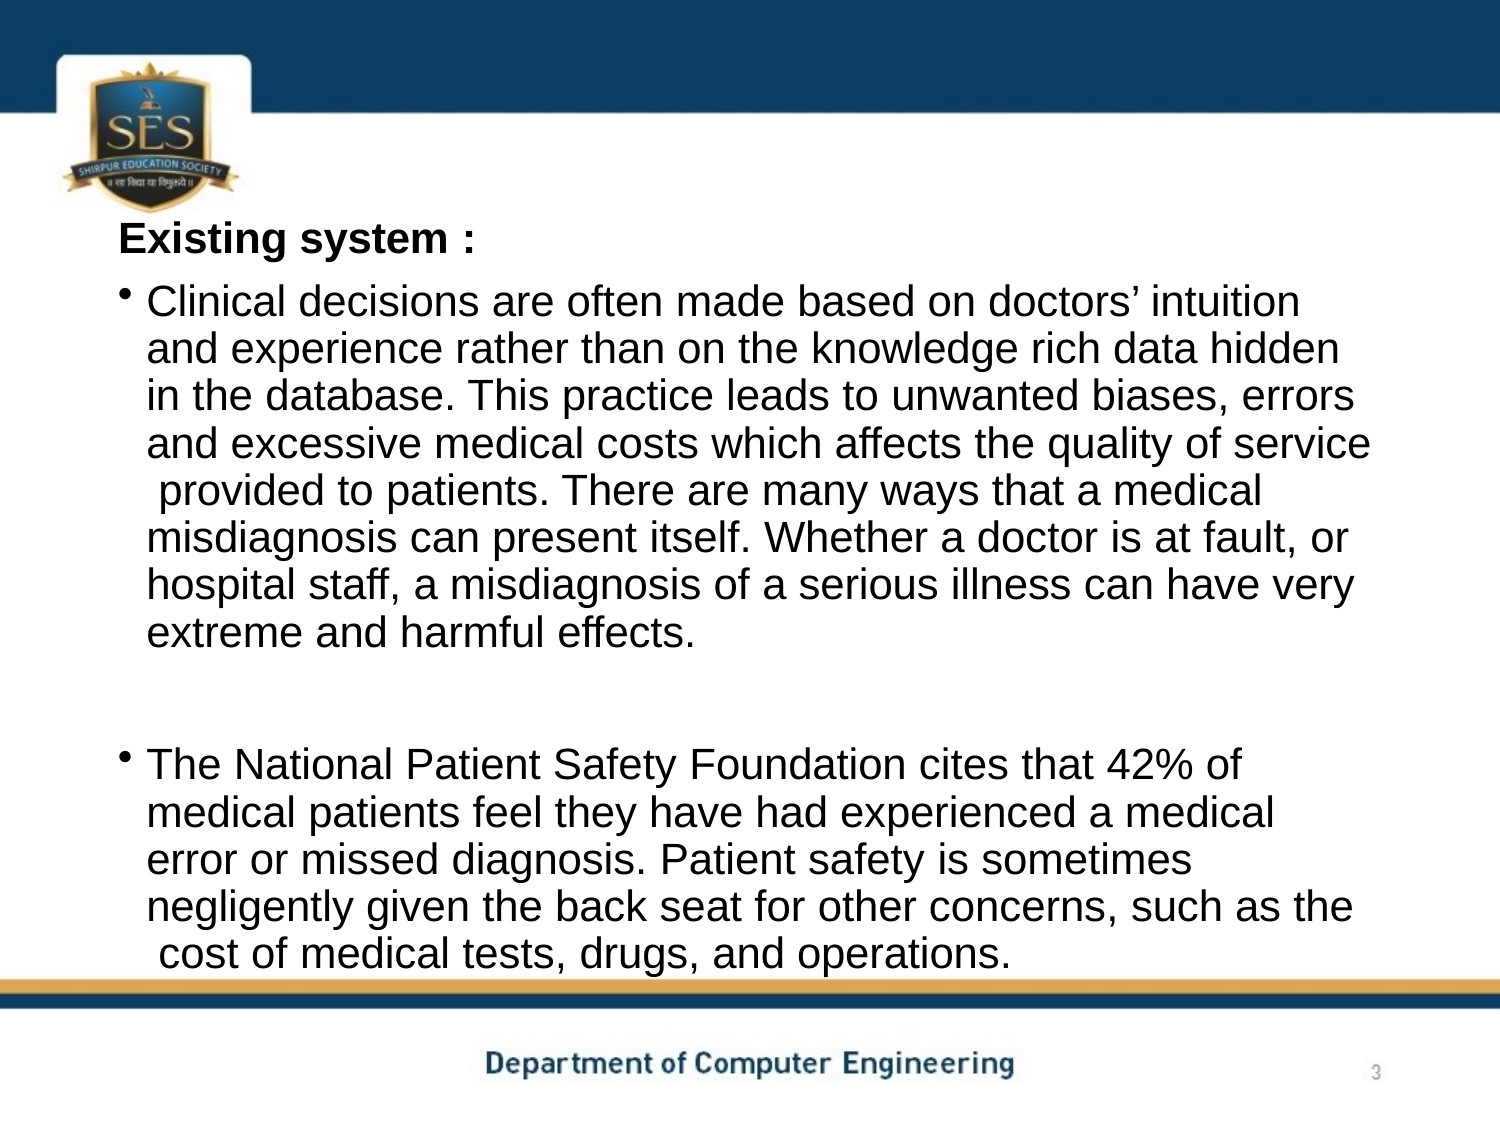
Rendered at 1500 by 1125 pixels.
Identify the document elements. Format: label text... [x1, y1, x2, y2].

text_box Existing system : Clinical decisions are often made based on doctors’ intuition and experience rather than on the knowledge rich data hidden in the database. This practice leads to unwanted biases, errors and excessive medical costs which affects the quality of service provided to patients. There are many ways that a medical misdiagnosis can present itself. Whether a doctor is at fault, or hospital staff, a misdiagnosis of a serious illness can have very extreme and harmful effects. The National Patient Safety Foundation cites that 42% of medical patients feel they have had experienced a medical error or missed diagnosis. Patient safety is sometimes negligently given the back seat for other concerns, such as the cost of medical tests, drugs, and operations. [116, 195, 1377, 978]
picture [0, 0, 1500, 1084]
